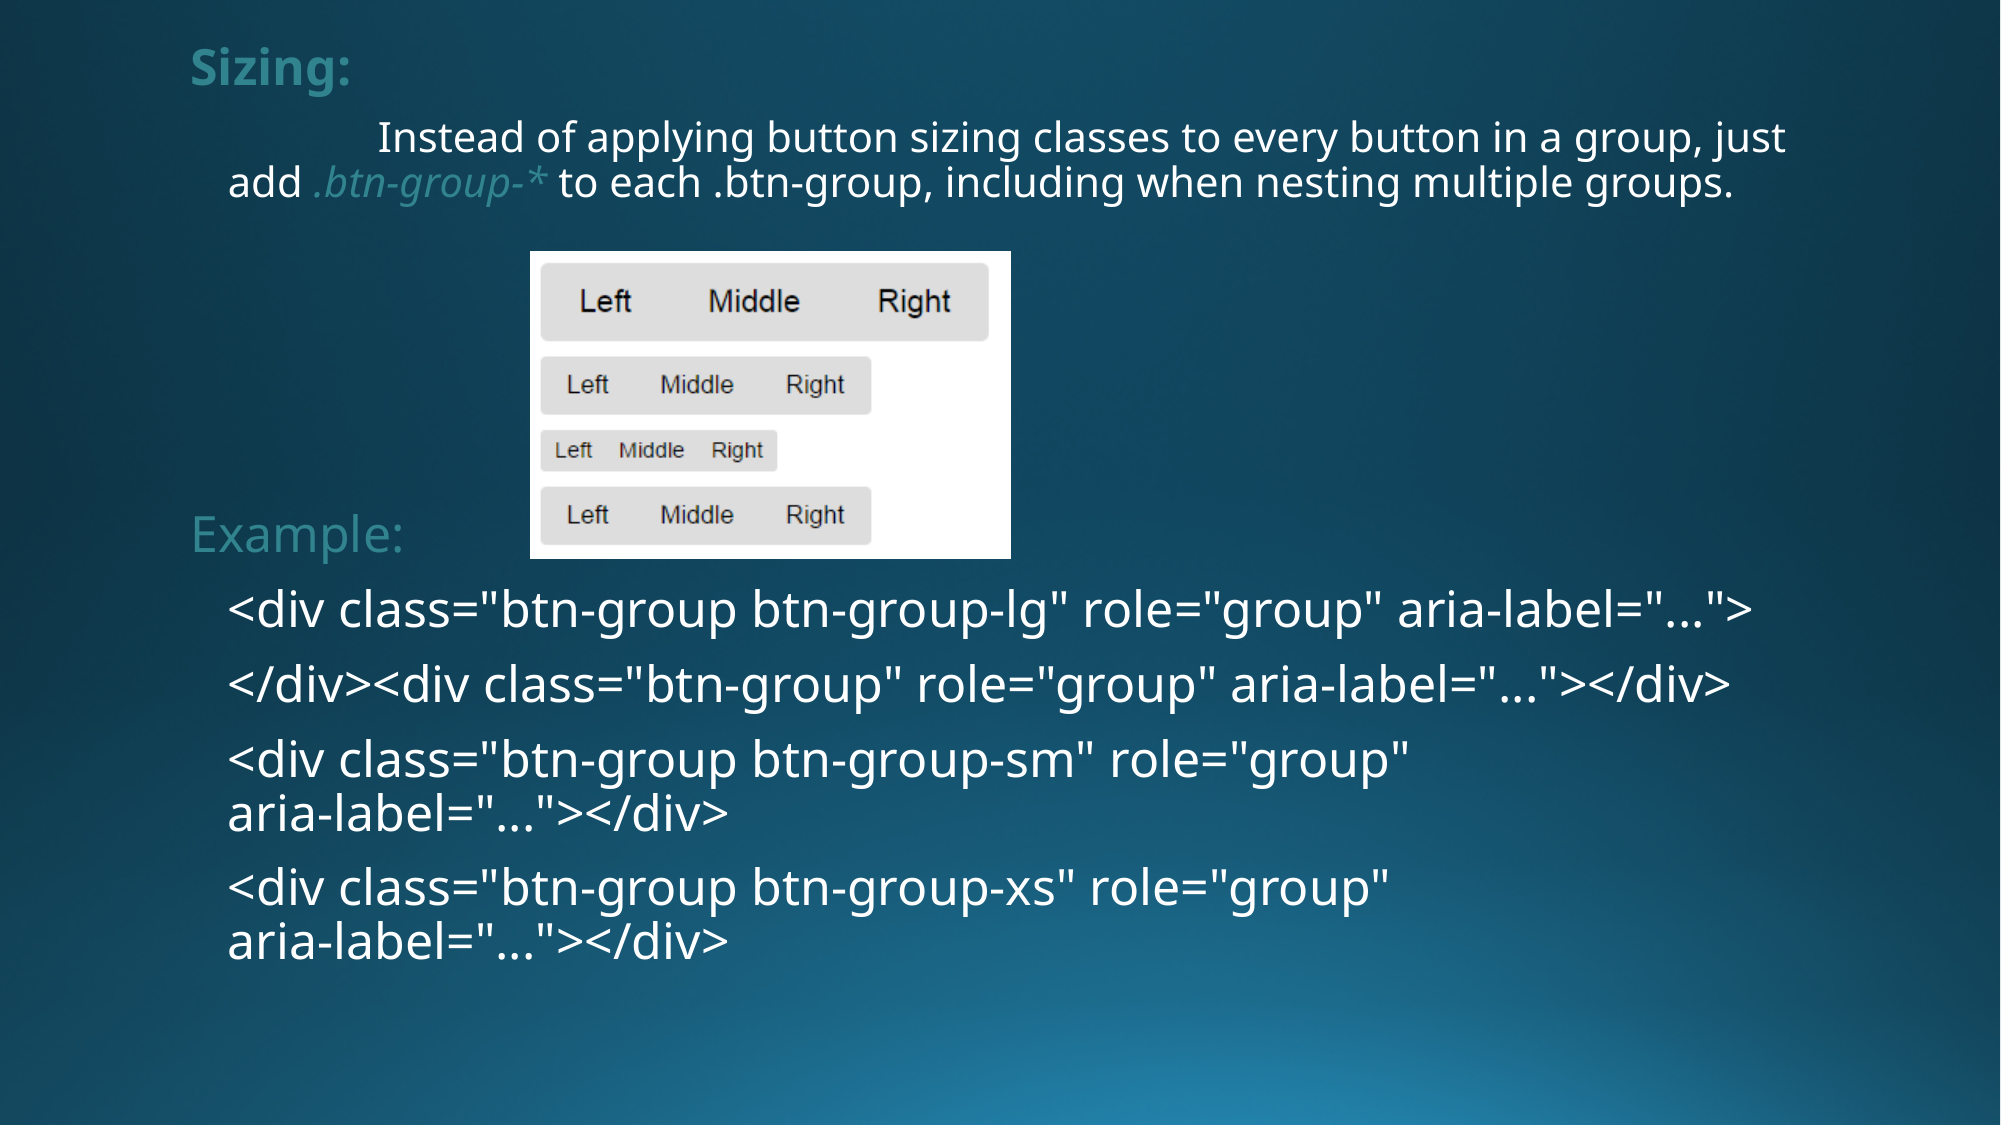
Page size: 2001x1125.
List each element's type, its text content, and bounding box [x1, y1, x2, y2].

picture [0, 0, 2001, 1125]
list Sizing: Instead of applying button sizing classes to every button in a group, just add .btn-group-* to each .btn-group, including when nesting multiple groups. Example: <div class="btn-group btn-group-lg" role="group" aria-label="..."> </div><div class="btn-group" role="group" aria-label="..."></div> <div class="btn-group btn-group-sm" role="group" aria-label="..."></div> <div class="btn-group btn-group-xs" role="group" aria-label="..."></div> [175, 34, 1888, 1094]
